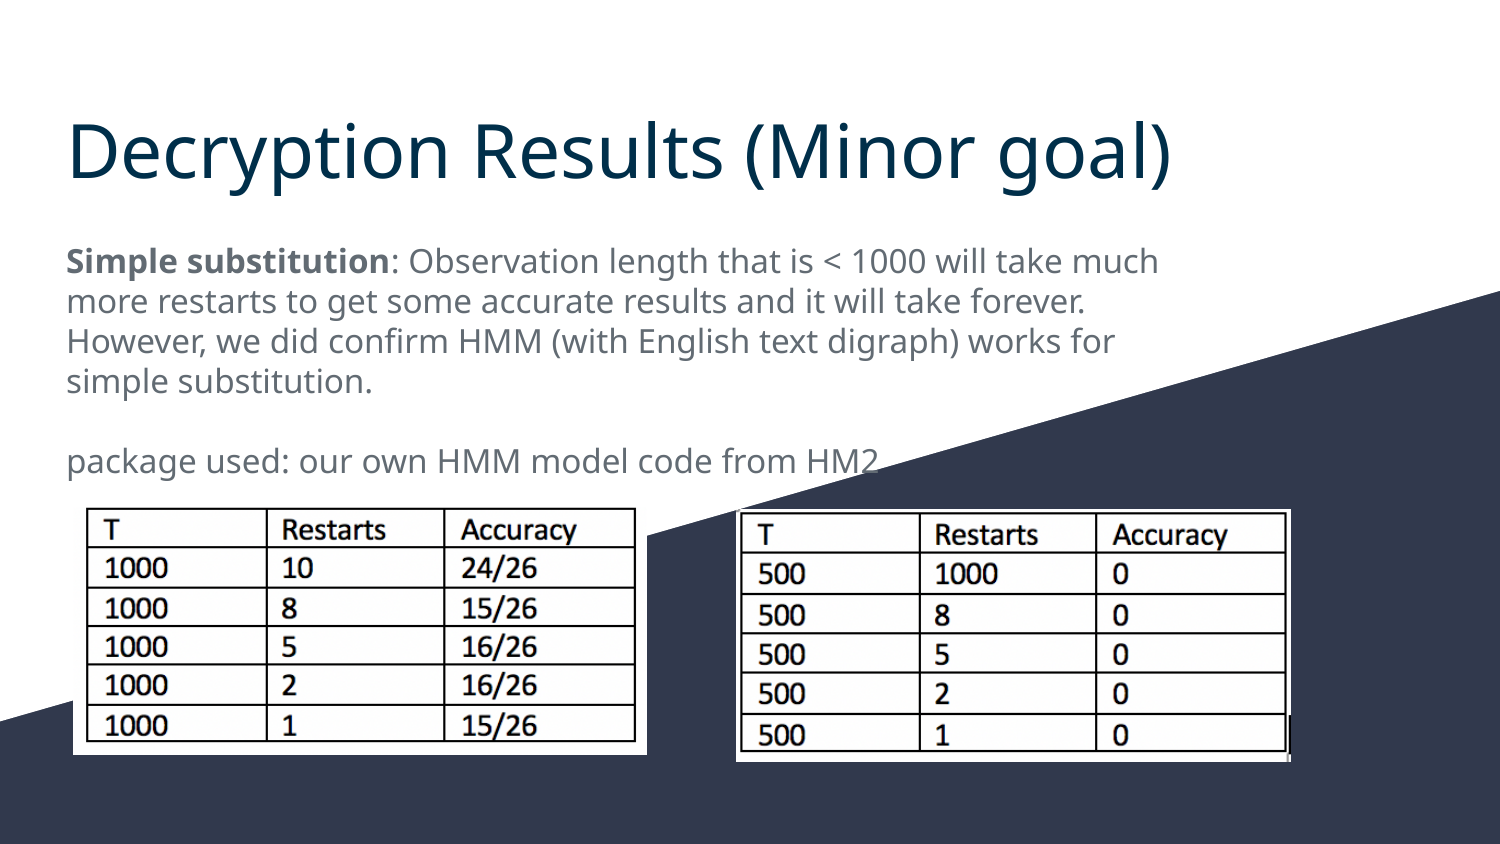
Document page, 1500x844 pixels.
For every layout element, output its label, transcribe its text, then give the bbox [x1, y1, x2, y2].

subtitle Simple substitution: Observation length that is < 1000 will take much more restarts to get some accurate results and it will take forever. However, we did confirm HMM (with English text digraph) works for simple substitution. package used: our own HMM model code from HM2 [51, 225, 1207, 478]
picture [736, 509, 1291, 762]
title Decryption Results (Minor goal) [51, 88, 1449, 204]
picture [73, 495, 647, 755]
